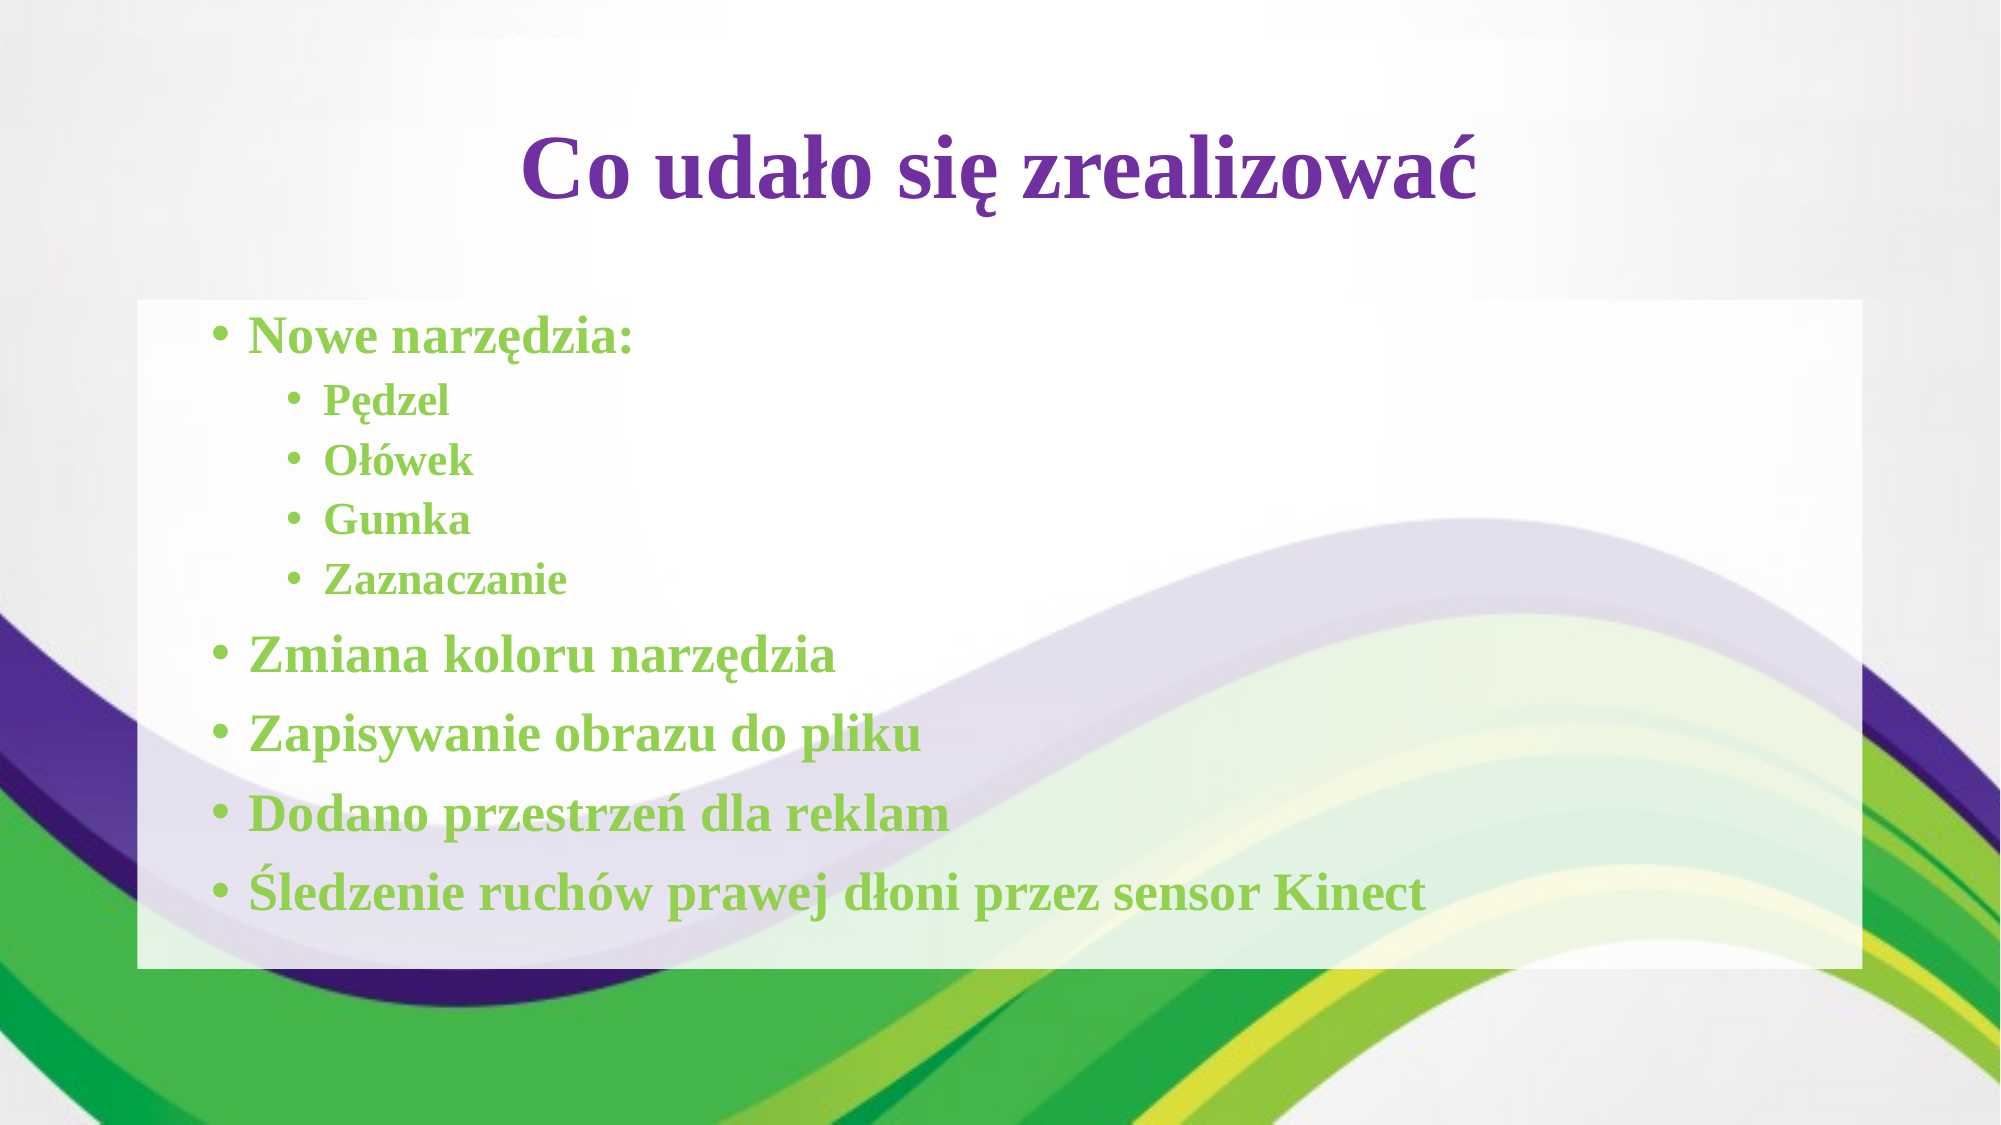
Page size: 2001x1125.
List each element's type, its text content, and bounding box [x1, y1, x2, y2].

title Co udało się zrealizować [137, 59, 1863, 278]
list Nowe narzędzia: Pędzel Ołówek Gumka Zaznaczanie Zmiana koloru narzędzia Zapisywanie obrazu do pliku Dodano przestrzeń dla reklam Śledzenie ruchów prawej dłoni przez sensor Kinect [137, 299, 1863, 969]
picture [0, 0, 2001, 1125]
